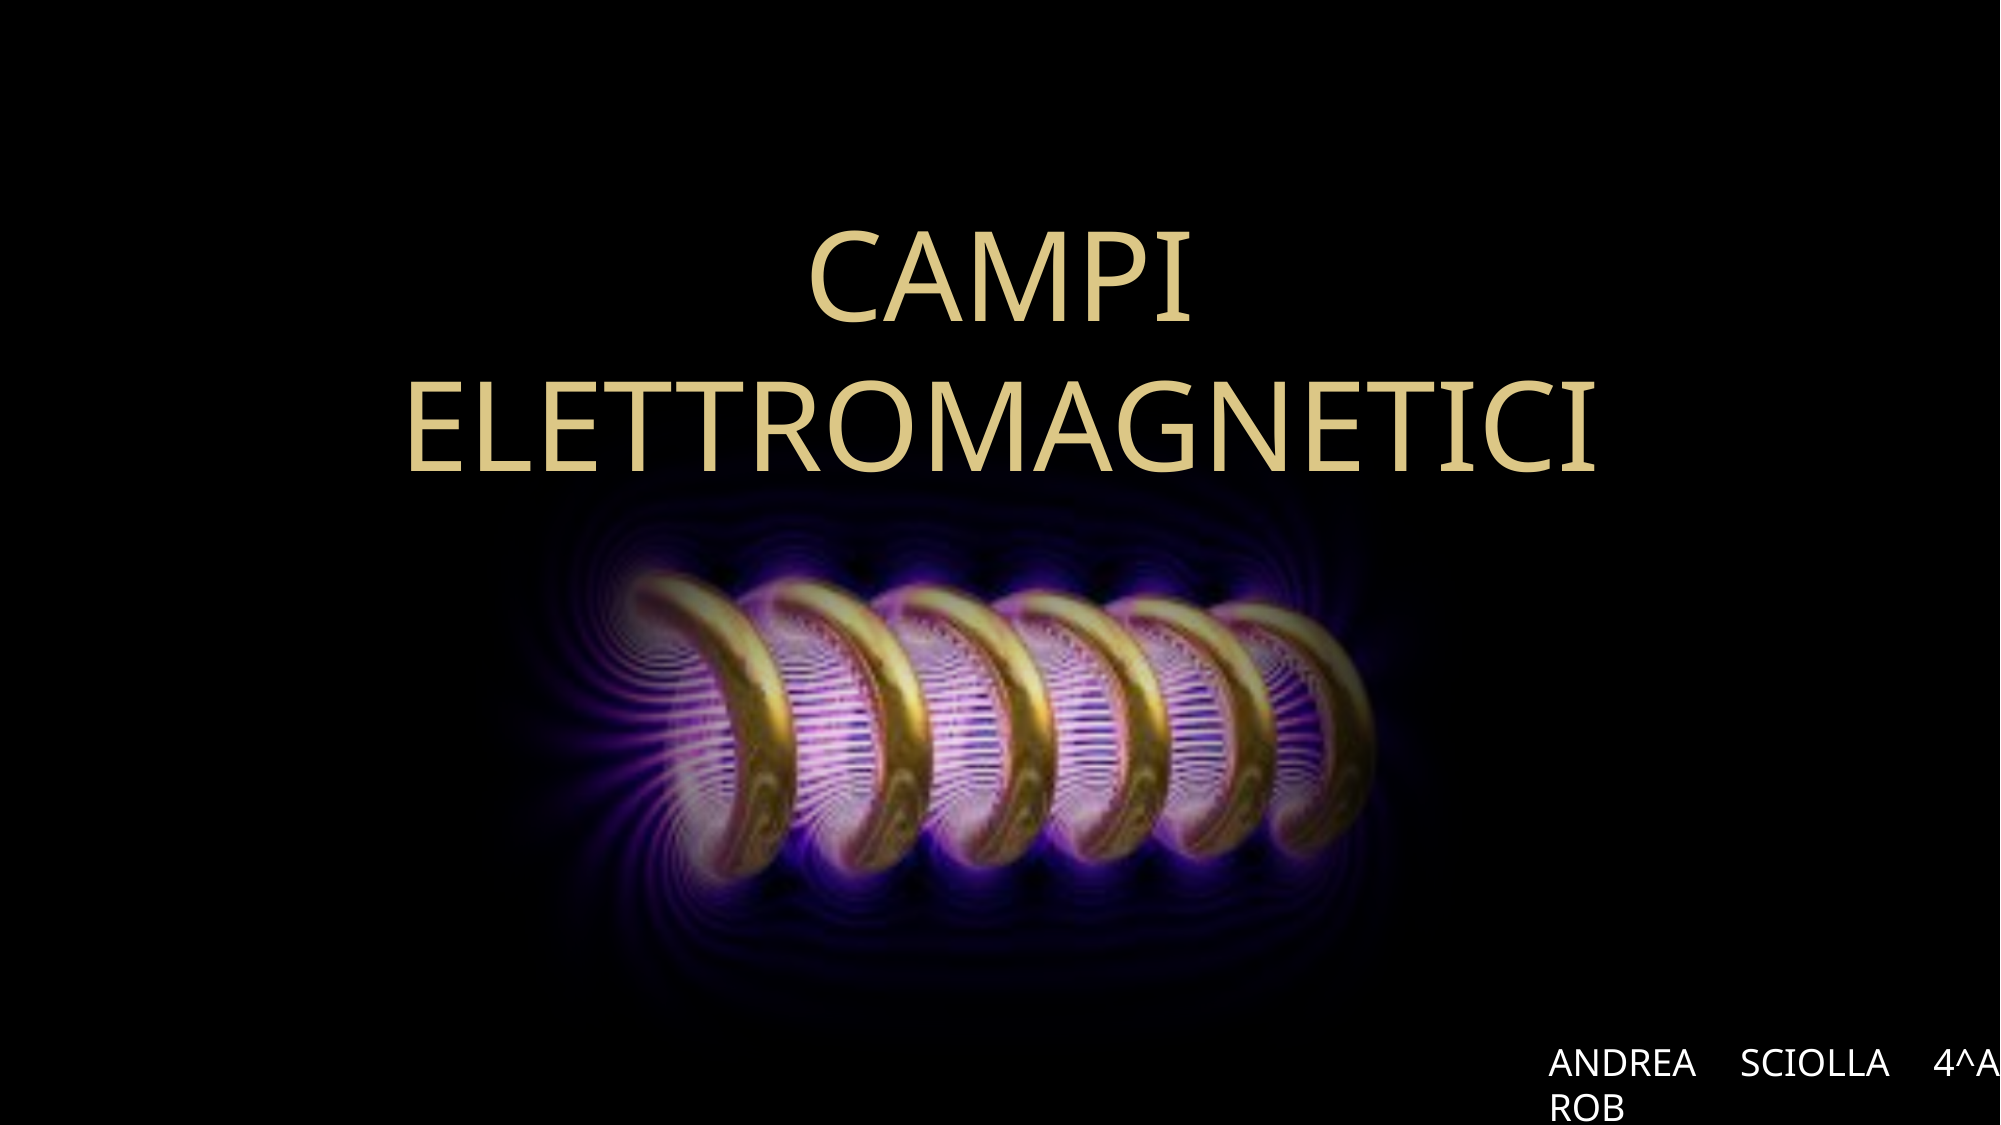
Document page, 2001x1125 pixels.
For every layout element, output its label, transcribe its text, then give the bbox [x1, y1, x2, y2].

text_box CAMPI ELETTROMAGNETICI [257, 188, 1743, 504]
picture [449, 366, 1504, 1093]
text_box ANDREA SCIOLLA 4^A ROB [1533, 1032, 2000, 1125]
